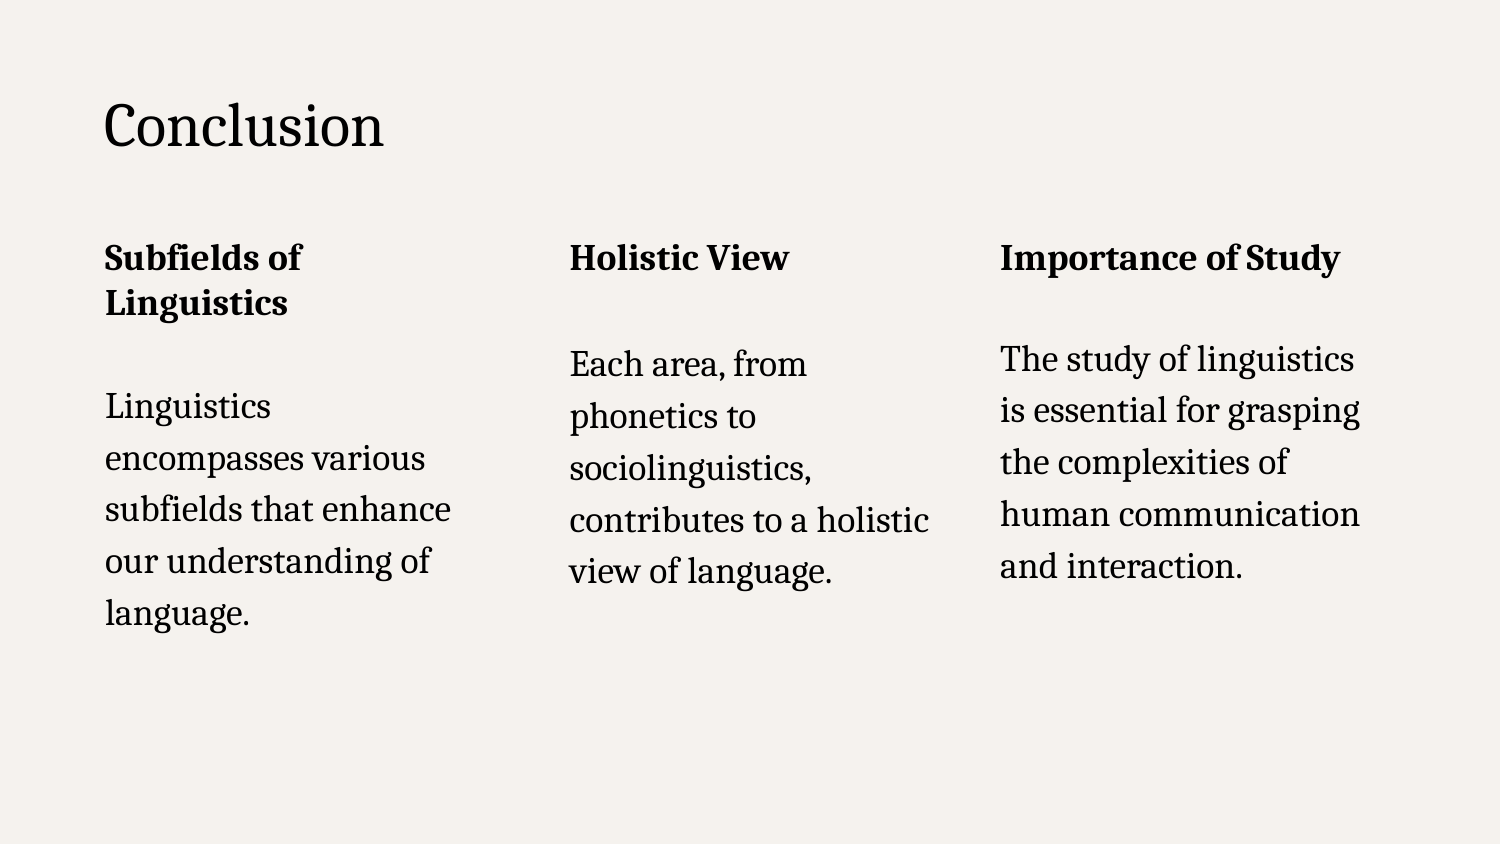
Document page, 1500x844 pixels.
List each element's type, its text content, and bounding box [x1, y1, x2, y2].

subtitle Importance of Study [988, 222, 1373, 266]
list Linguistics encompasses various subfields that enhance our understanding of language. [93, 362, 478, 710]
subtitle Subfields of Linguistics [93, 222, 478, 266]
list The study of linguistics is essential for grasping the complexities of human communication and interaction. [988, 315, 1373, 663]
title Conclusion [92, 72, 1408, 167]
list Each area, from phonetics to sociolinguistics, contributes to a holistic view of language. [558, 321, 942, 668]
subtitle Holistic View [558, 222, 942, 266]
